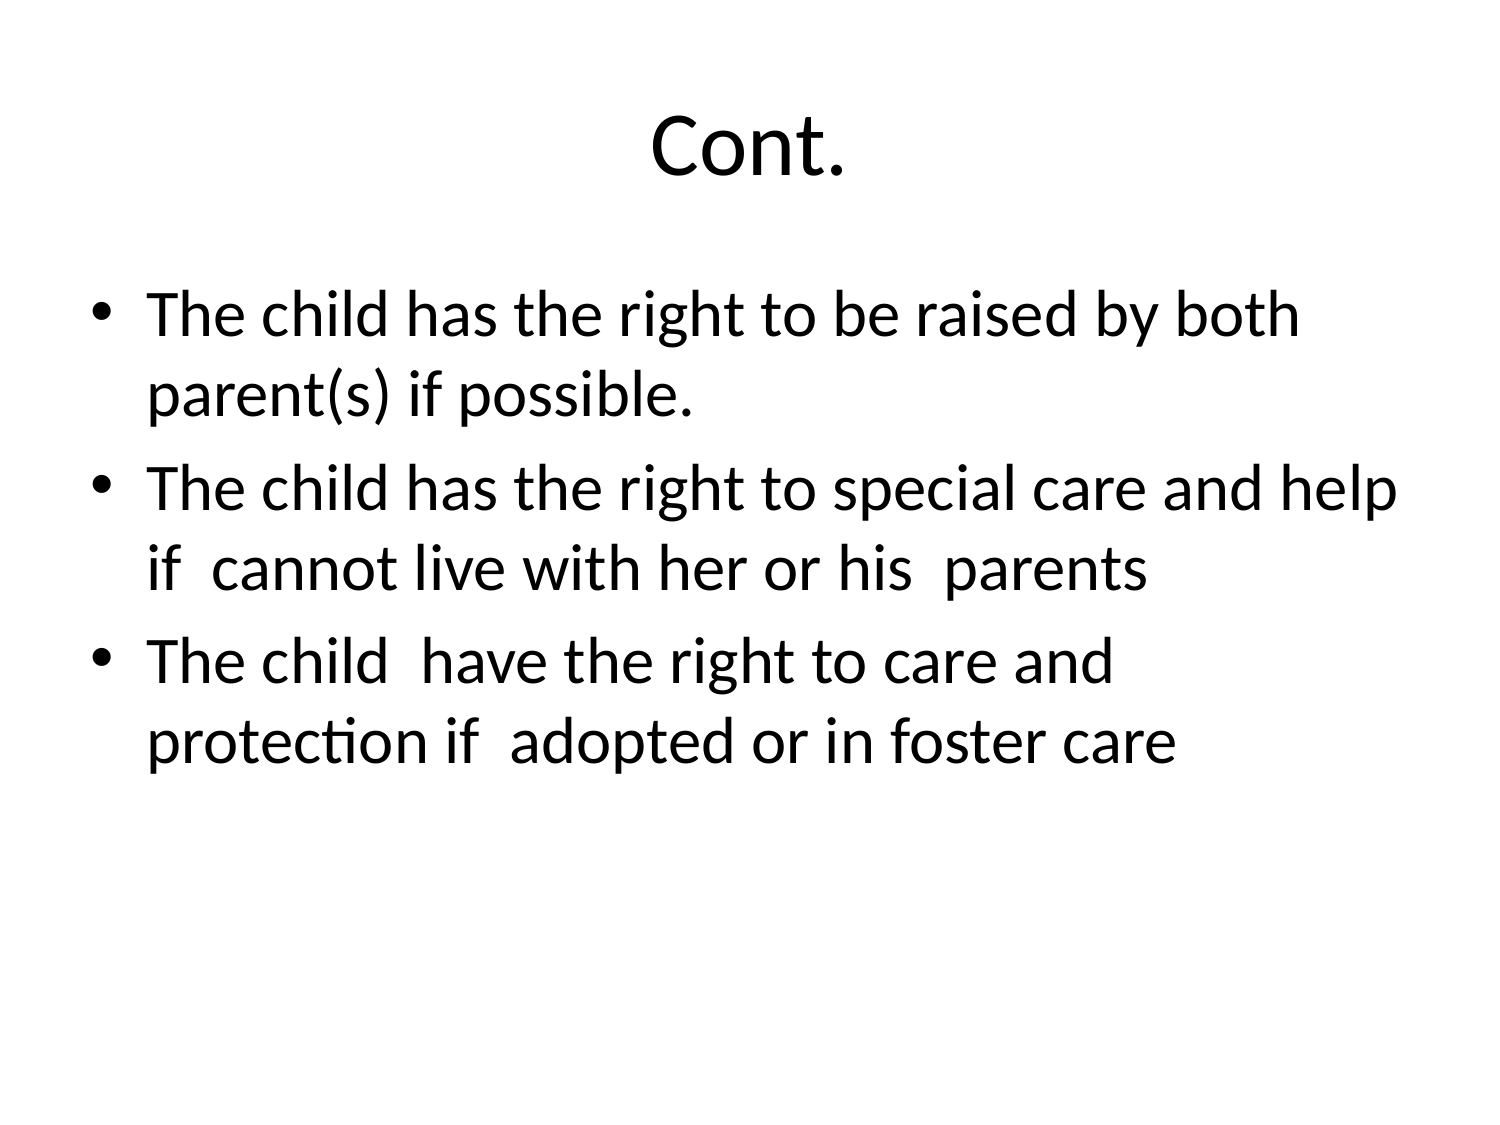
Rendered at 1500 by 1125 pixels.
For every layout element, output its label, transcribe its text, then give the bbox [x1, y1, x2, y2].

list The child has the right to be raised by both parent(s) if possible. The child has the right to special care and help if cannot live with her or his parents The child have the right to care and protection if adopted or in foster care [75, 262, 1425, 1005]
title Cont. [75, 45, 1425, 233]
